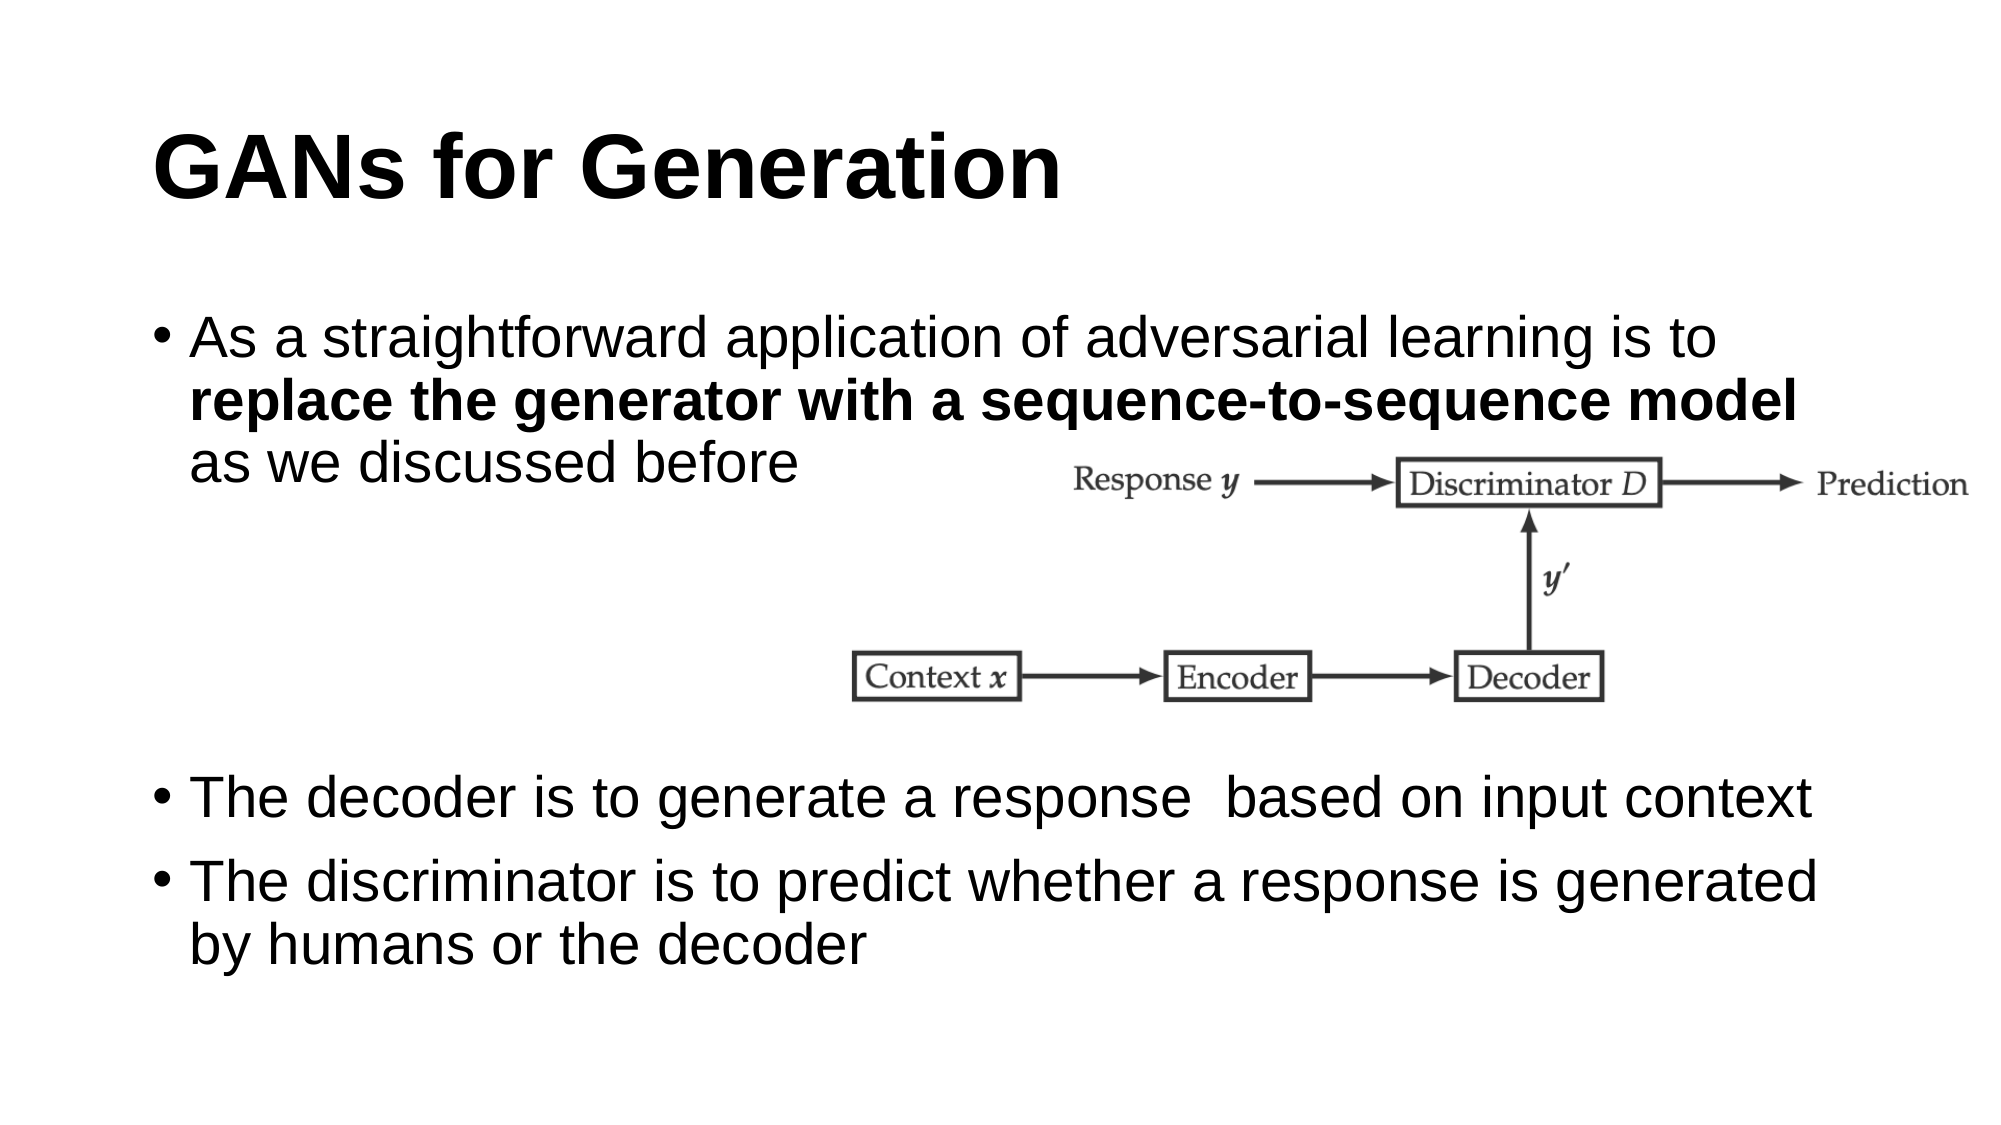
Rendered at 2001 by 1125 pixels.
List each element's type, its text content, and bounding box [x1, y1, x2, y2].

title GANs for Generation [137, 59, 1863, 278]
picture [804, 430, 2000, 721]
